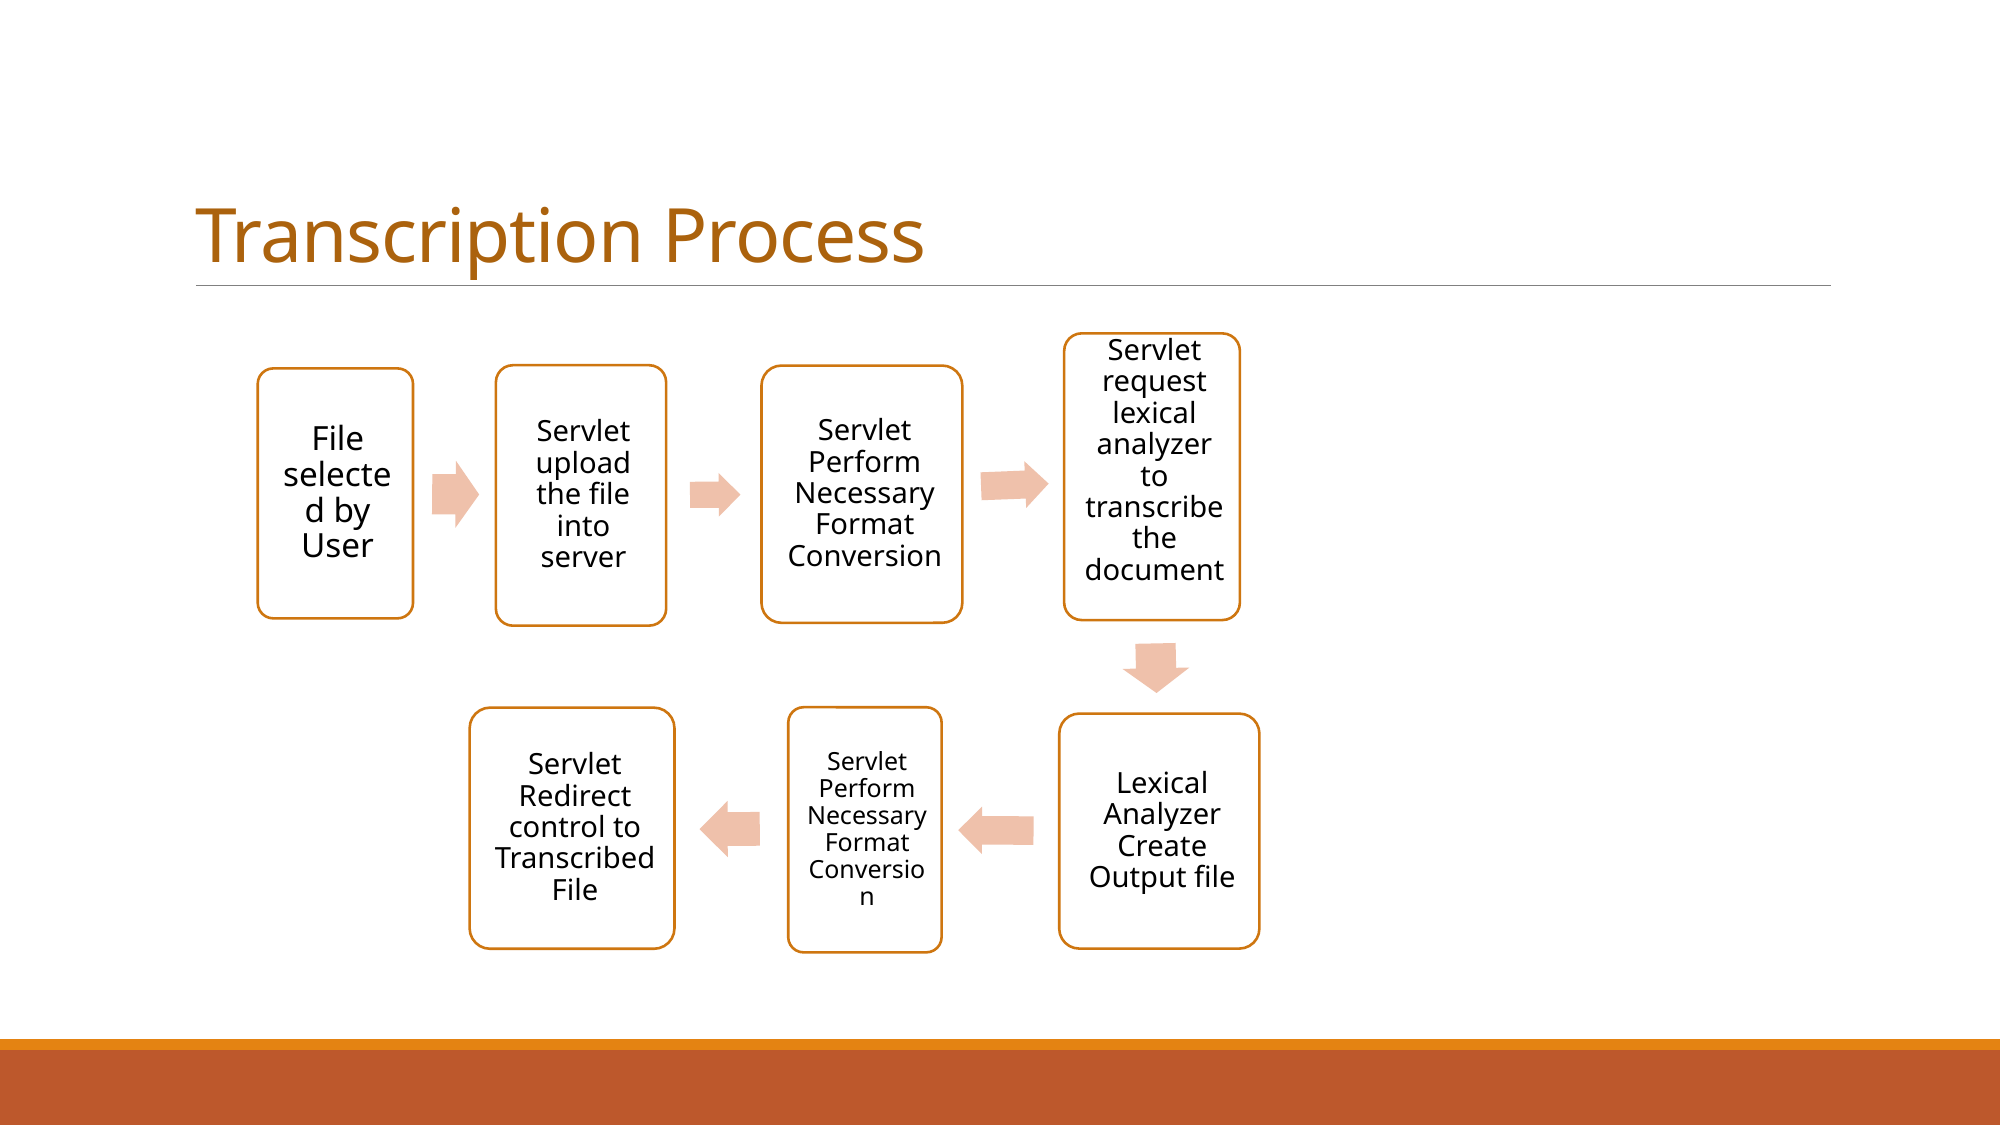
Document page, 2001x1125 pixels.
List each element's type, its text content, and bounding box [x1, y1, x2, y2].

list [228, 302, 1595, 1047]
title Transcription Process [180, 47, 1830, 285]
